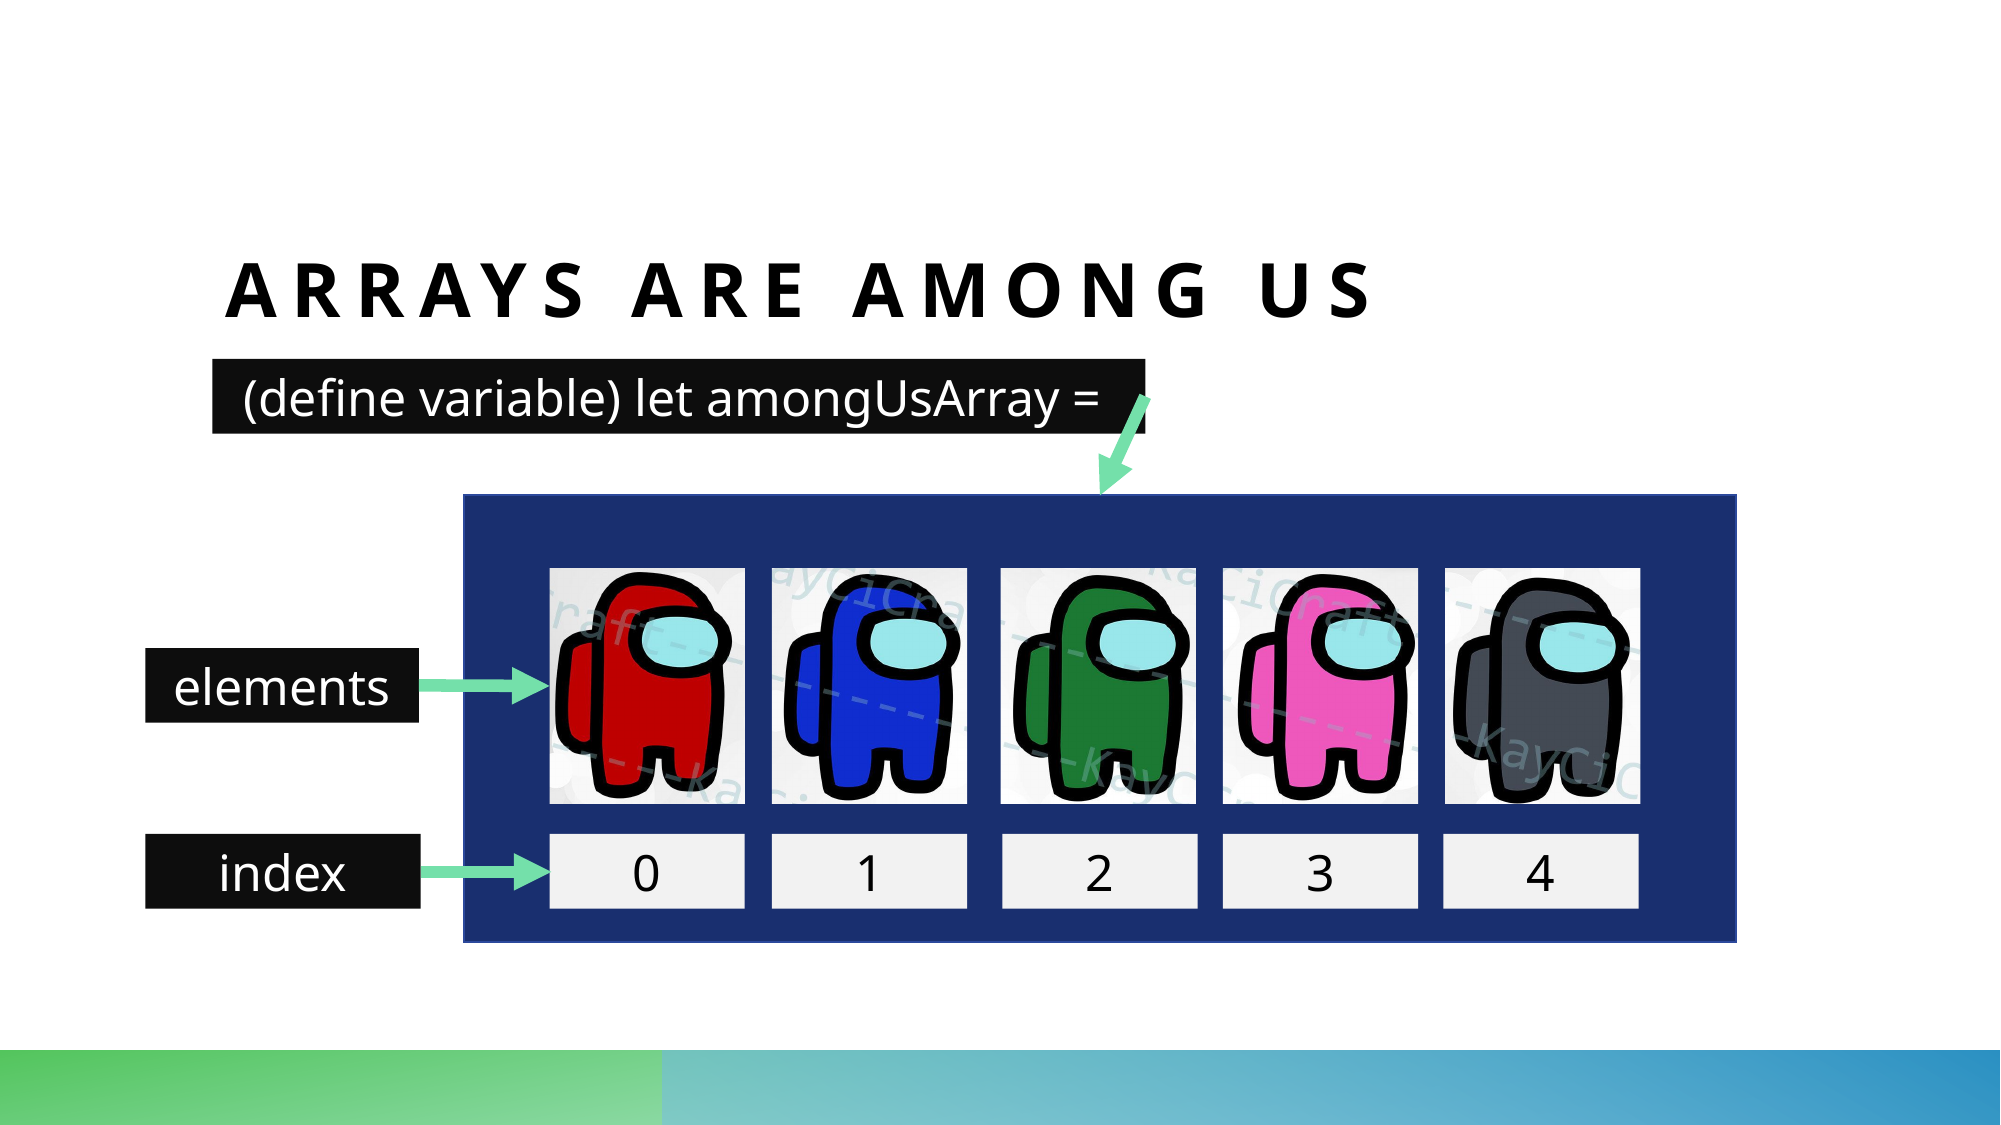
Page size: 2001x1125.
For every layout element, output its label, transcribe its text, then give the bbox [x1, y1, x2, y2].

title Arrays are among us [225, 130, 1905, 333]
text_box index [145, 833, 421, 909]
picture [1222, 568, 1419, 804]
text_box [463, 494, 1737, 943]
text_box 3 [1222, 833, 1419, 909]
text_box (define variable) let amongUsArray = [212, 358, 1146, 434]
picture [1445, 568, 1641, 804]
picture [549, 568, 745, 804]
text_box 2 [1002, 833, 1198, 909]
picture [1000, 568, 1196, 804]
text_box 1 [771, 833, 968, 909]
picture [771, 568, 968, 804]
text_box elements [145, 648, 419, 723]
text_box 4 [1443, 833, 1639, 909]
text_box 0 [549, 833, 745, 909]
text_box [1099, 396, 1146, 496]
